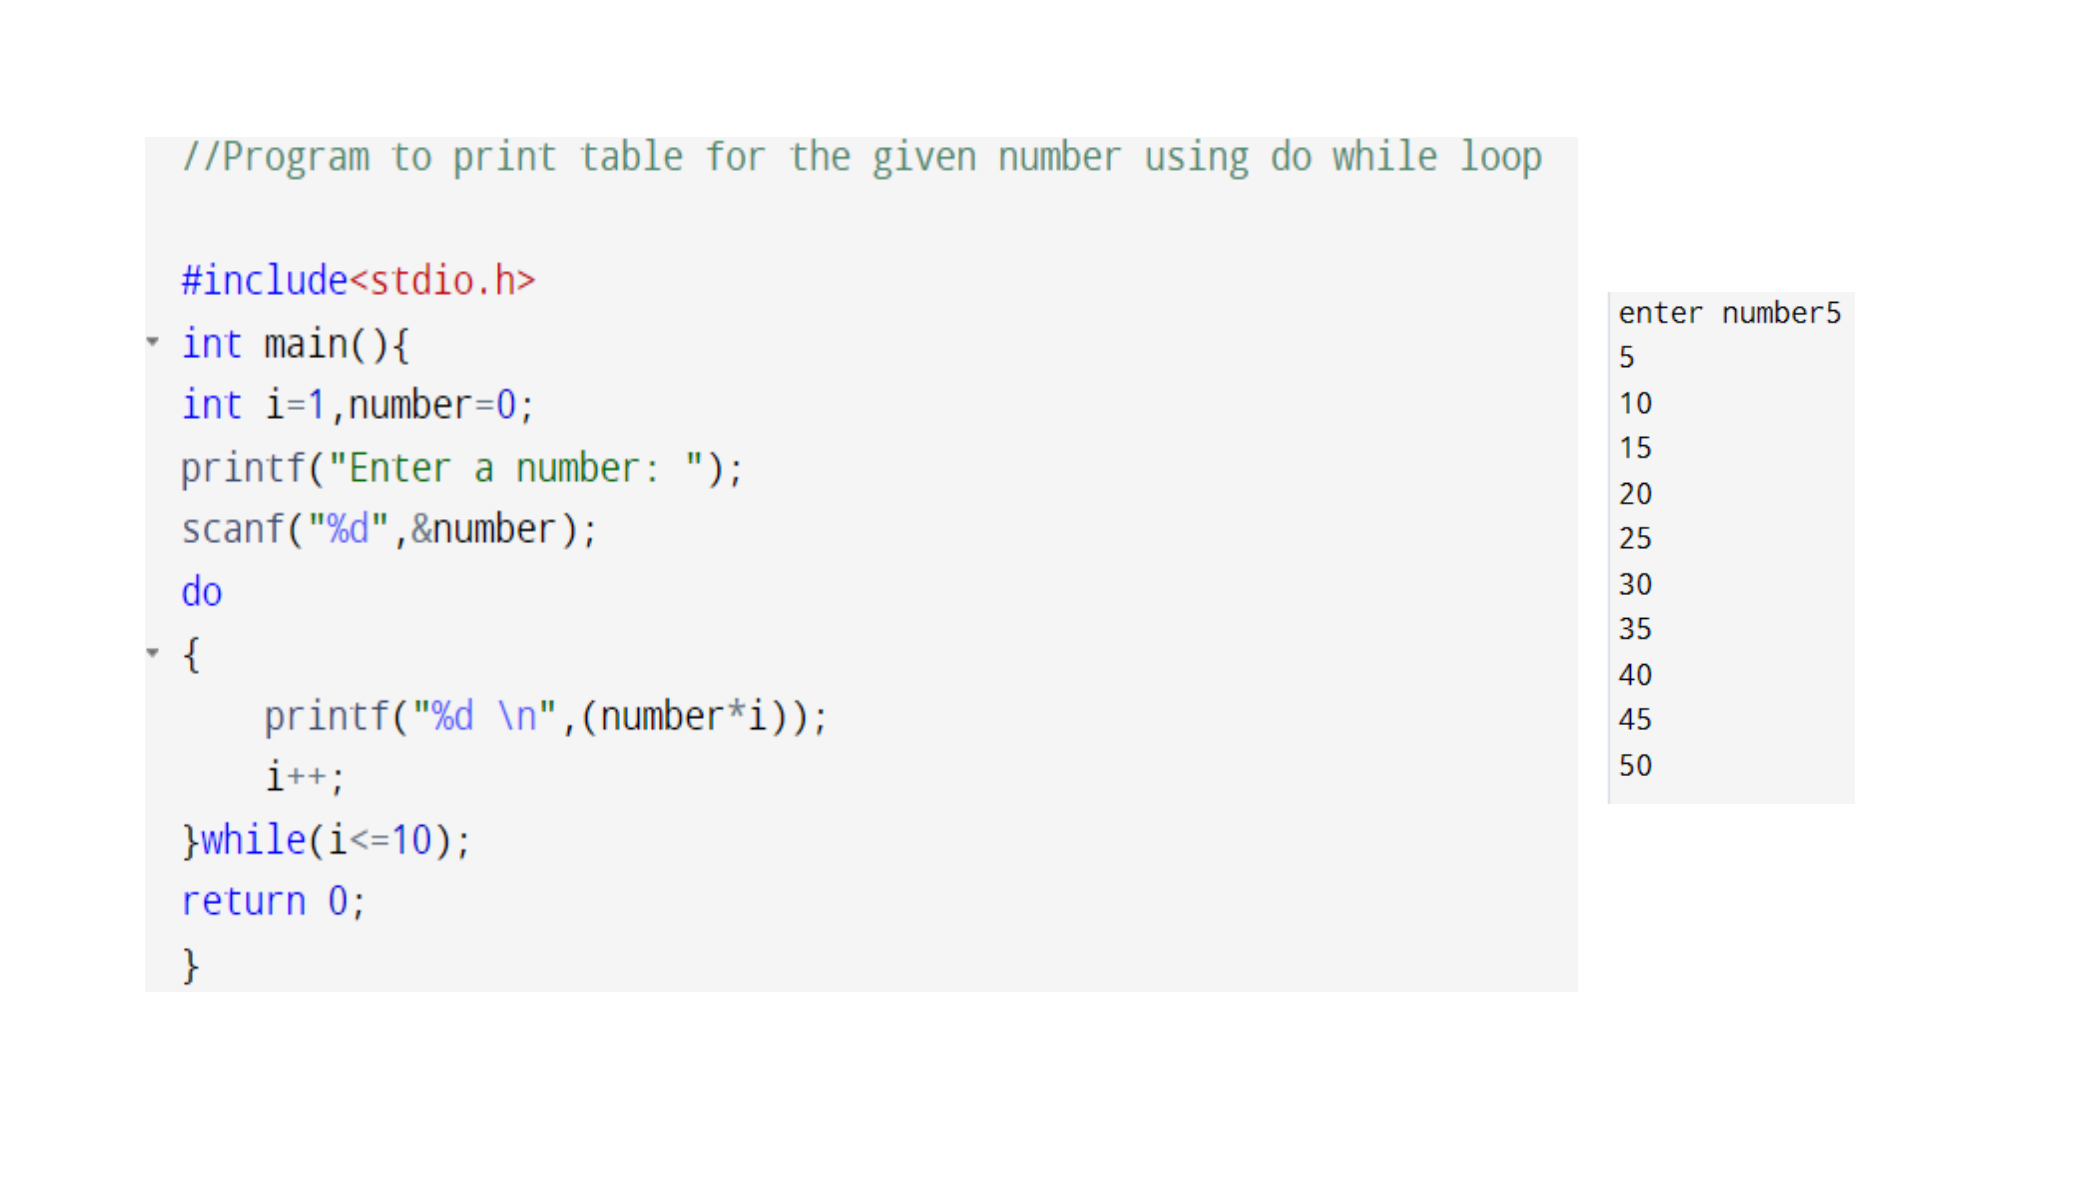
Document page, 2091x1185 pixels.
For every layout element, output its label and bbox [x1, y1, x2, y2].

picture [1607, 291, 1855, 804]
list [145, 136, 1579, 993]
